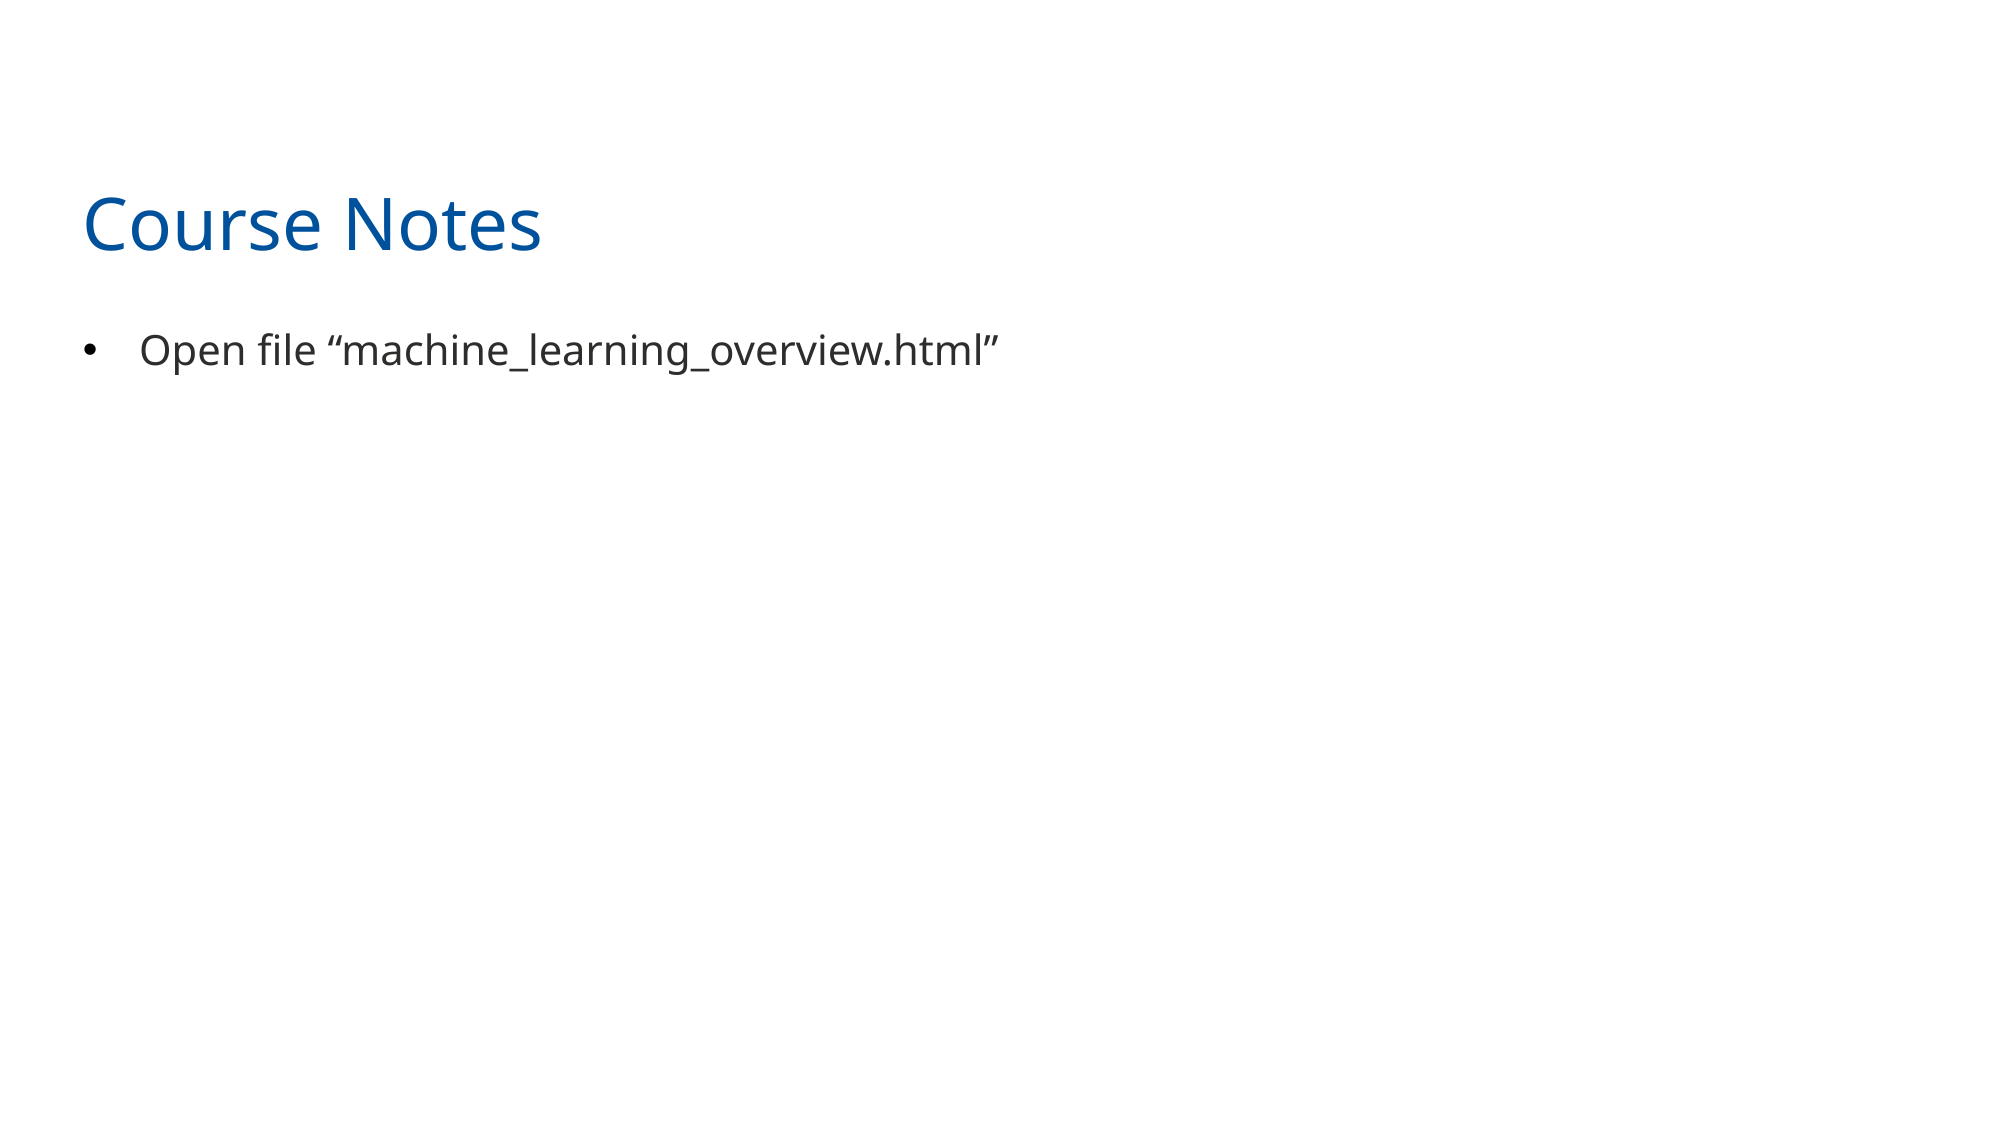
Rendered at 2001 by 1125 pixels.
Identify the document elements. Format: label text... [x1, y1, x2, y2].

title Course Notes [67, 170, 1565, 273]
list Open file “machine_learning_overview.html” [67, 316, 1939, 1063]
